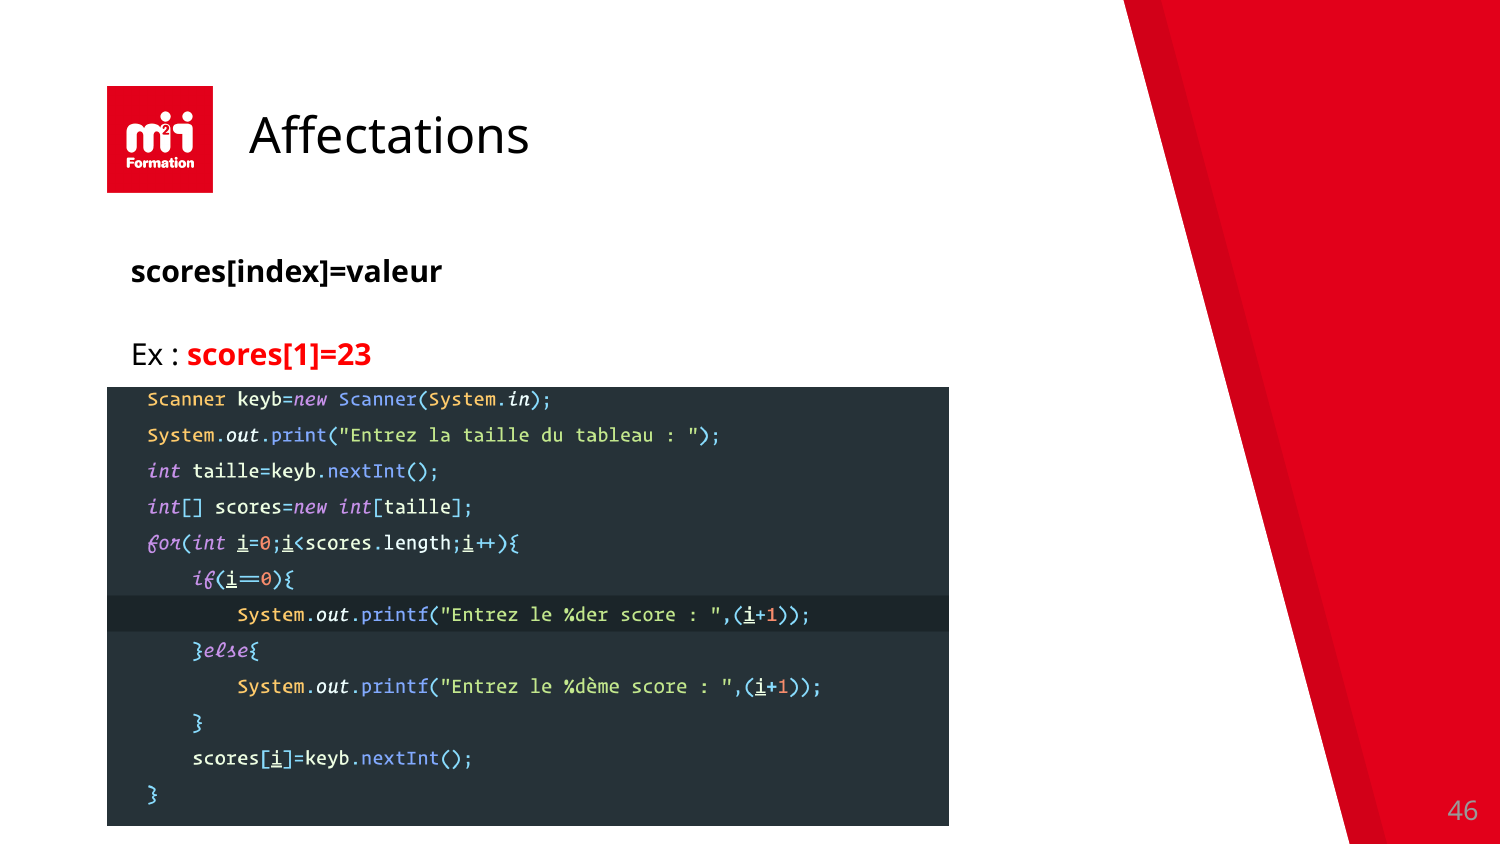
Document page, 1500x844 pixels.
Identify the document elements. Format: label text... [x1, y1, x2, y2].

picture [106, 86, 214, 193]
picture [106, 387, 950, 826]
title Affectations [234, 111, 1117, 179]
text_box scores[index]=valeur Ex : scores[1]=23 [115, 231, 1259, 387]
slide_number ‹#› [1403, 779, 1494, 844]
